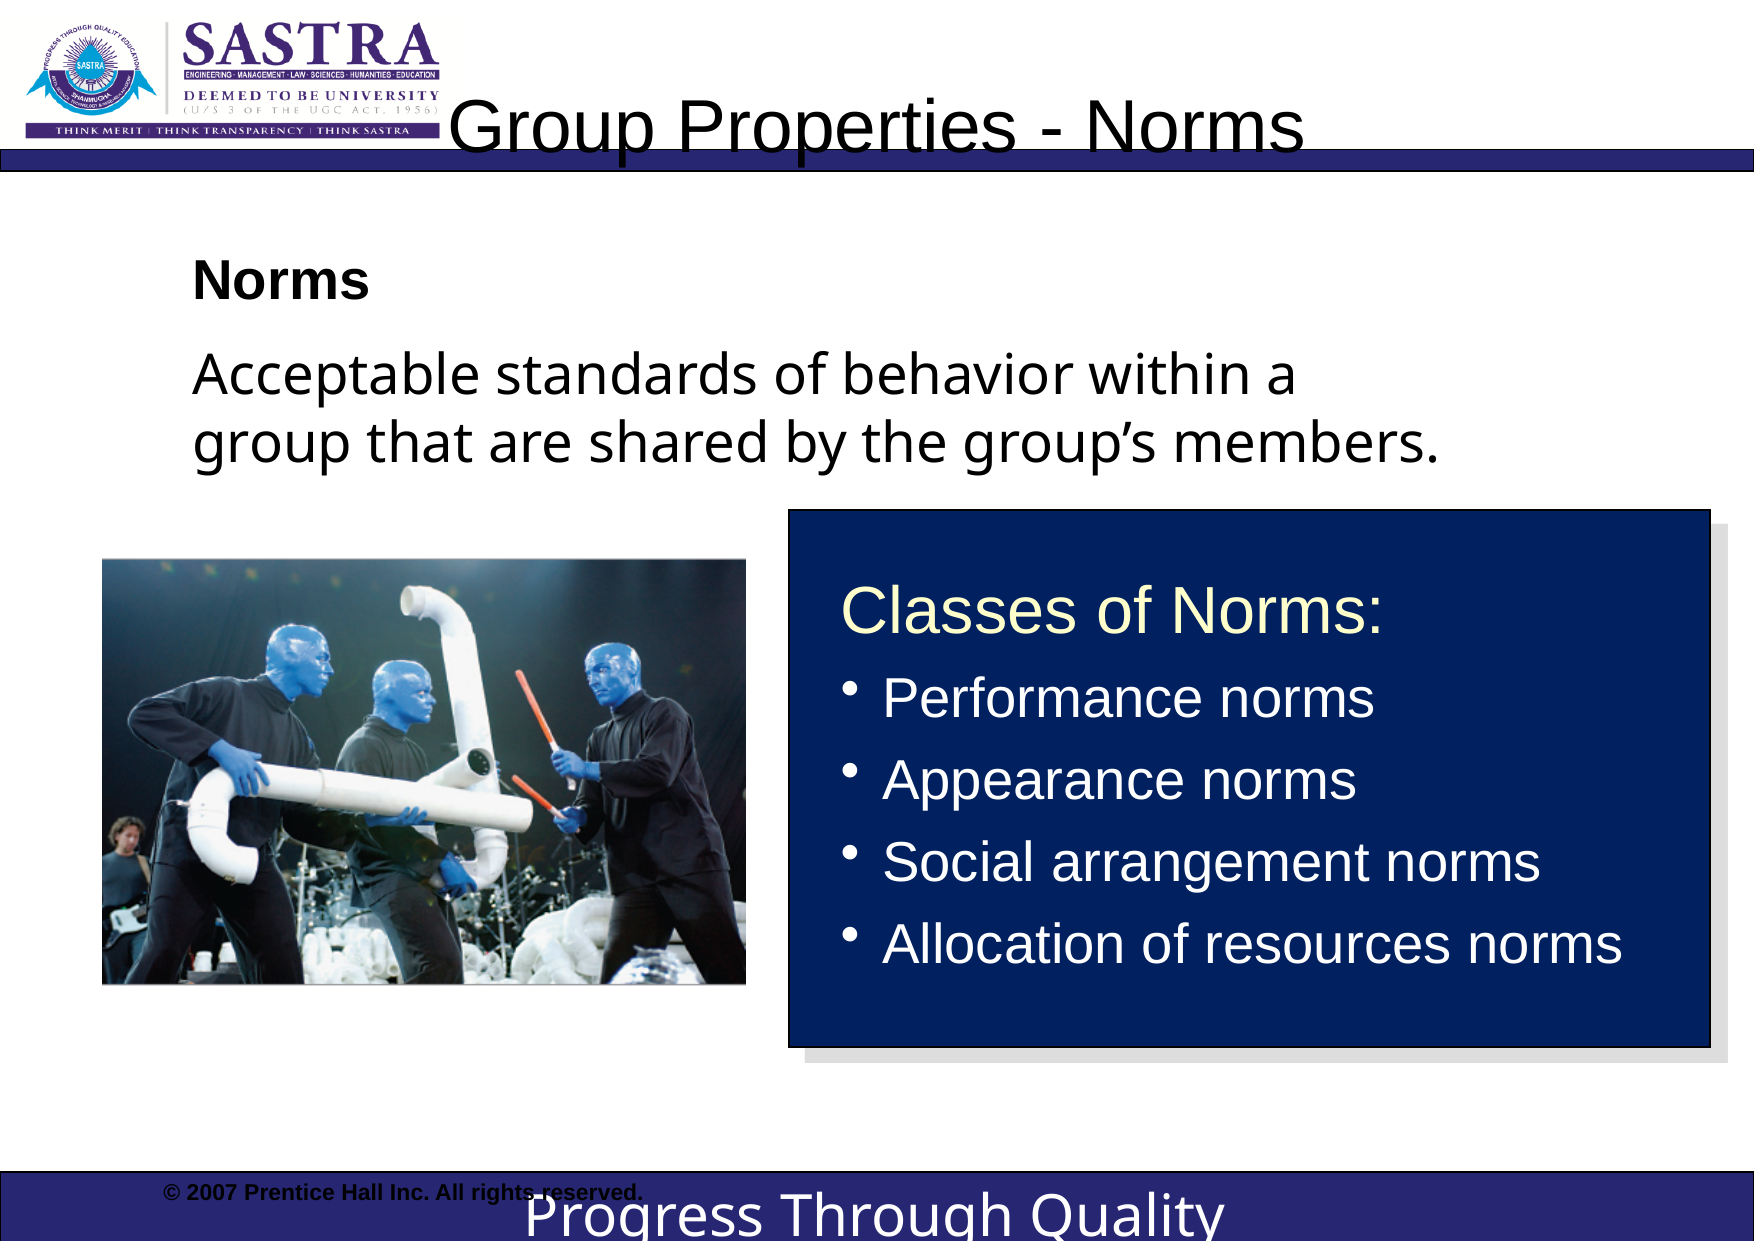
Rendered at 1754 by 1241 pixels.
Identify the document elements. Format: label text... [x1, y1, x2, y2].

title Group Properties - Norms [131, 68, 1623, 193]
text_box Norms Acceptable standards of behavior within a group that are shared by the group’s members. [175, 234, 1462, 482]
picture [0, 13, 465, 146]
text_box Classes of Norms: Performance norms Appearance norms Social arrangement norms Allocation of resources norms [789, 509, 1710, 1048]
picture [101, 537, 746, 1014]
footer © 2007 Prentice Hall Inc. All rights reserved. [146, 1168, 790, 1213]
